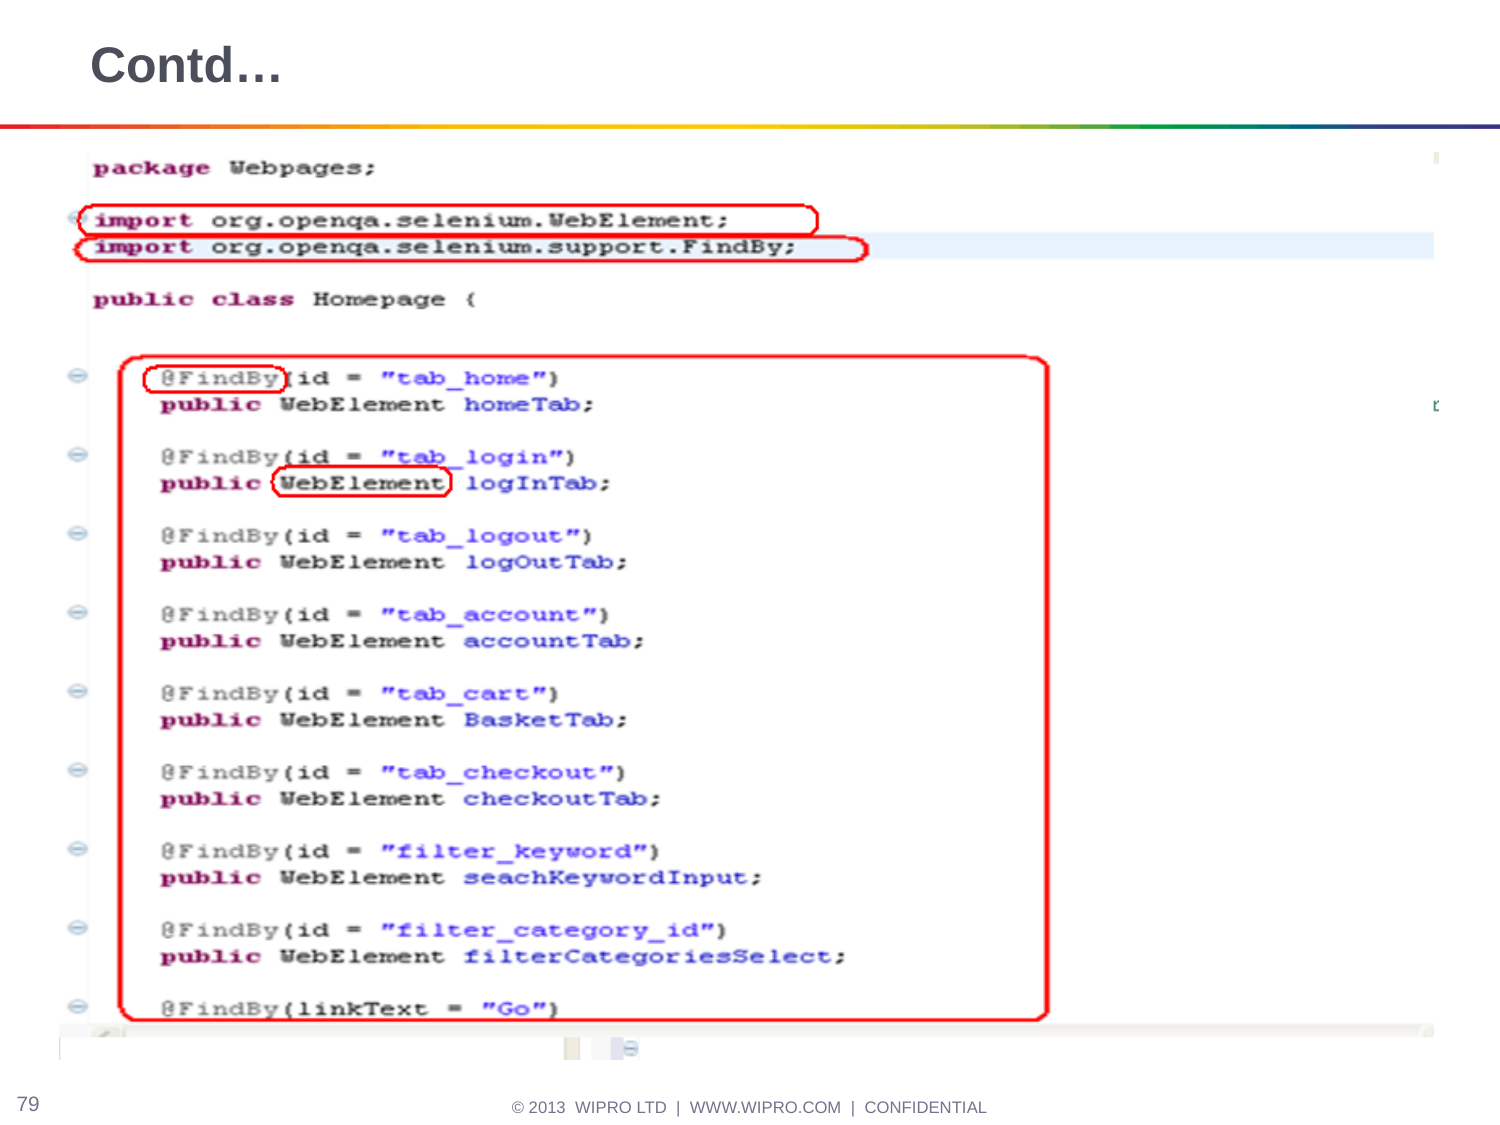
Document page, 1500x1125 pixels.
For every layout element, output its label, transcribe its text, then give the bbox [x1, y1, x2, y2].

title Contd… [74, 17, 1426, 108]
picture [59, 152, 1439, 1060]
